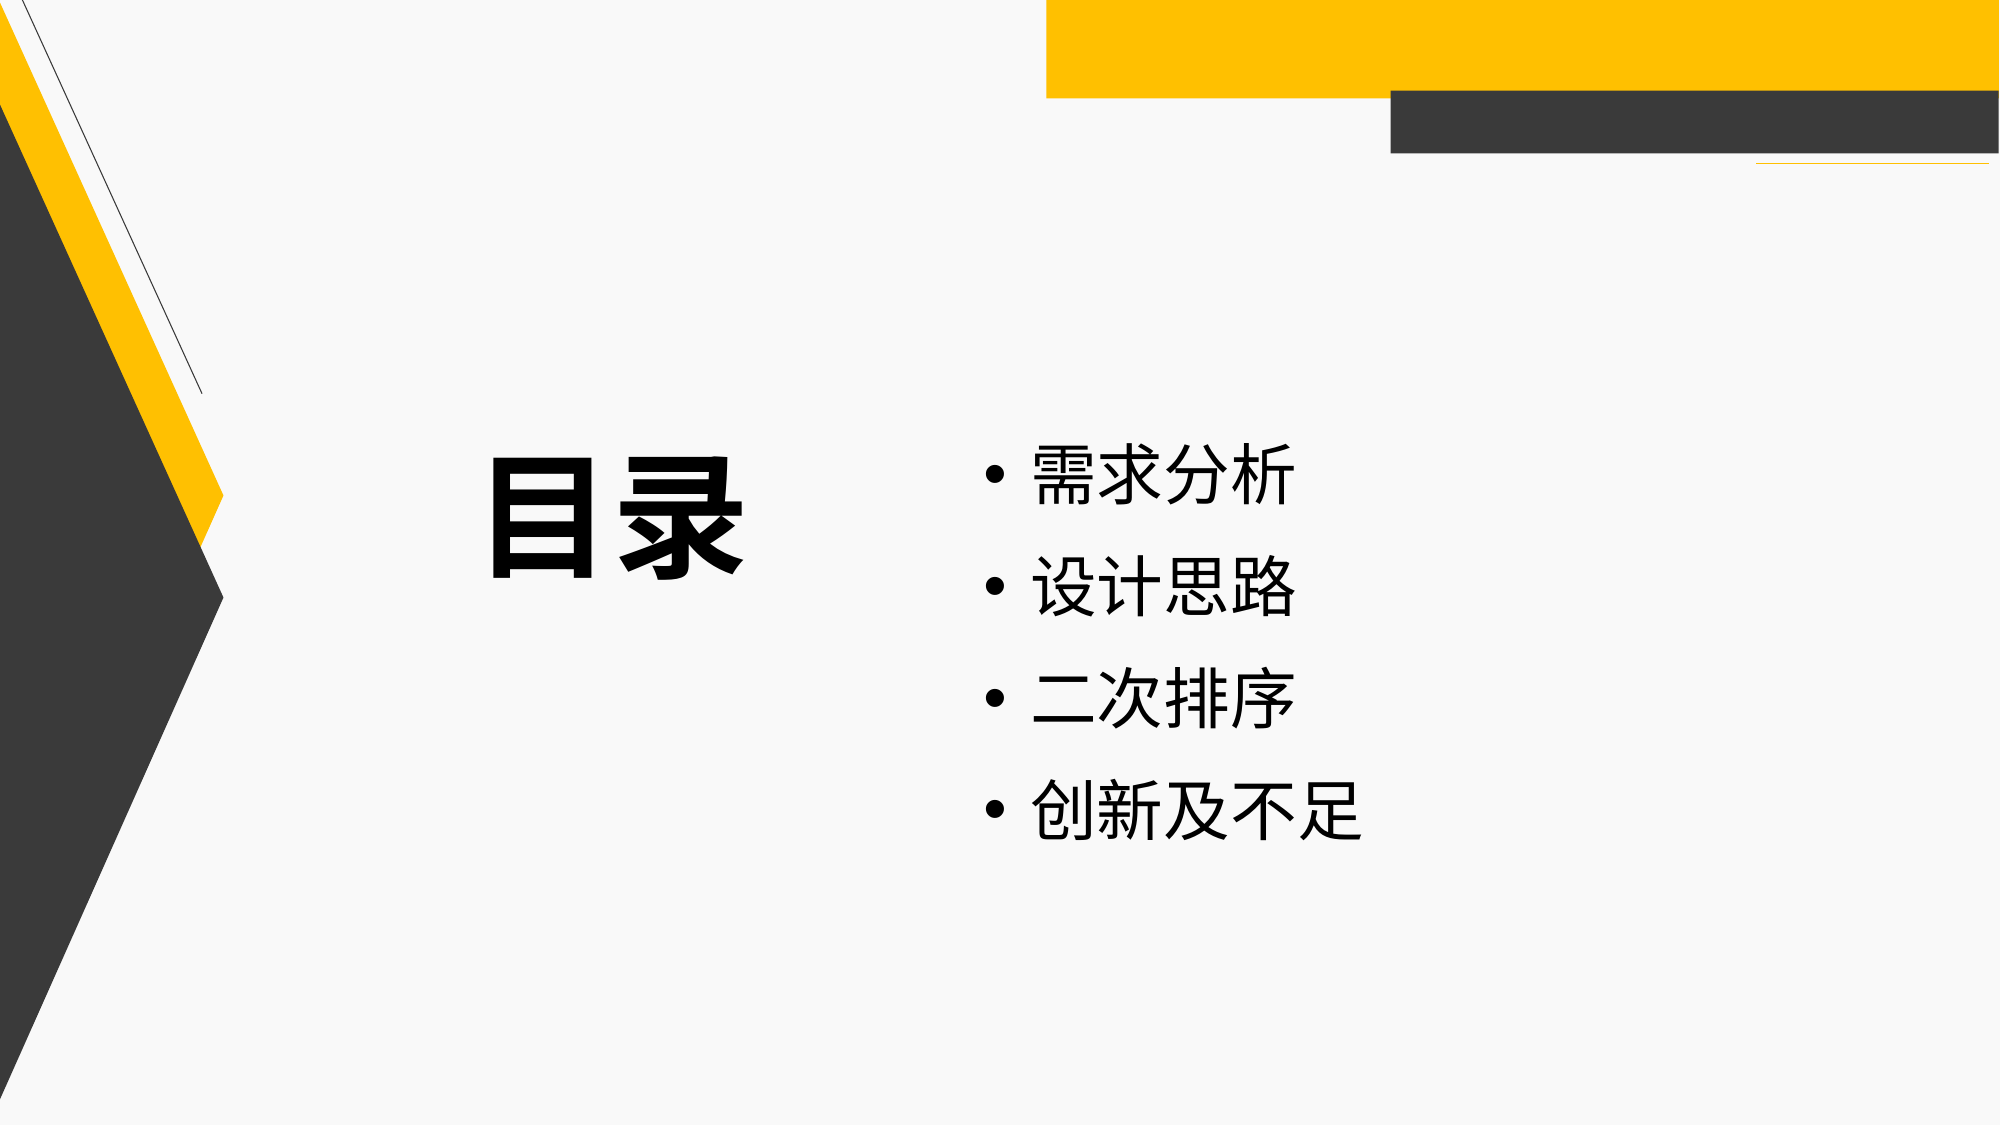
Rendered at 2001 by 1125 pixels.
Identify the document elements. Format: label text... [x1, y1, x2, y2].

text_box [1389, 90, 2000, 154]
text_box [1045, 0, 2000, 99]
text_box 目录 [459, 422, 887, 603]
text_box [84, 286, 225, 547]
text_box [0, 286, 225, 1102]
text_box [0, 0, 48, 104]
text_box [0, 104, 310, 286]
text_box 需求分析 设计思路 二次排序 创新及不足 [968, 393, 1848, 857]
